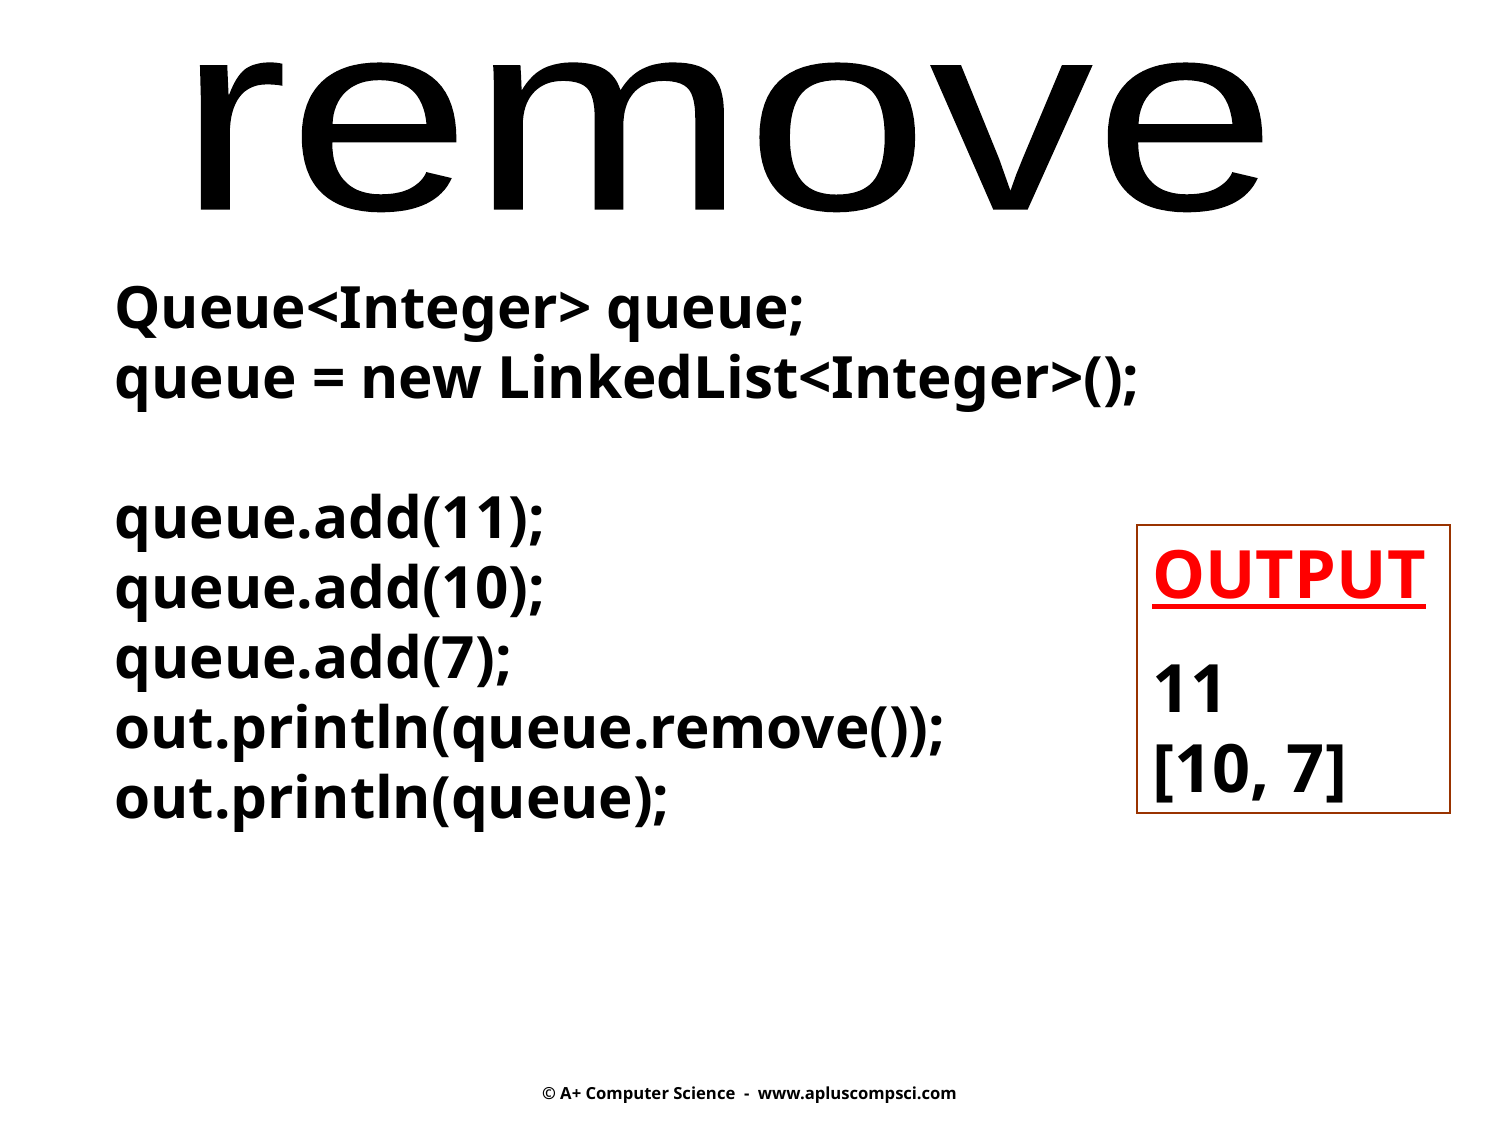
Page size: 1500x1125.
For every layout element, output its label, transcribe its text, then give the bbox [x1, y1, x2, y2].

text_box Queue<Integer> queue; queue = new LinkedList<Integer>(); queue.add(11); queue.add(10); queue.add(7); out.println(queue.remove()); out.println(queue); [99, 262, 1250, 977]
footer © A+ Computer Science - www.apluscompsci.com [512, 1025, 988, 1100]
text_box OUTPUT 11 [10, 7] [1137, 524, 1450, 813]
